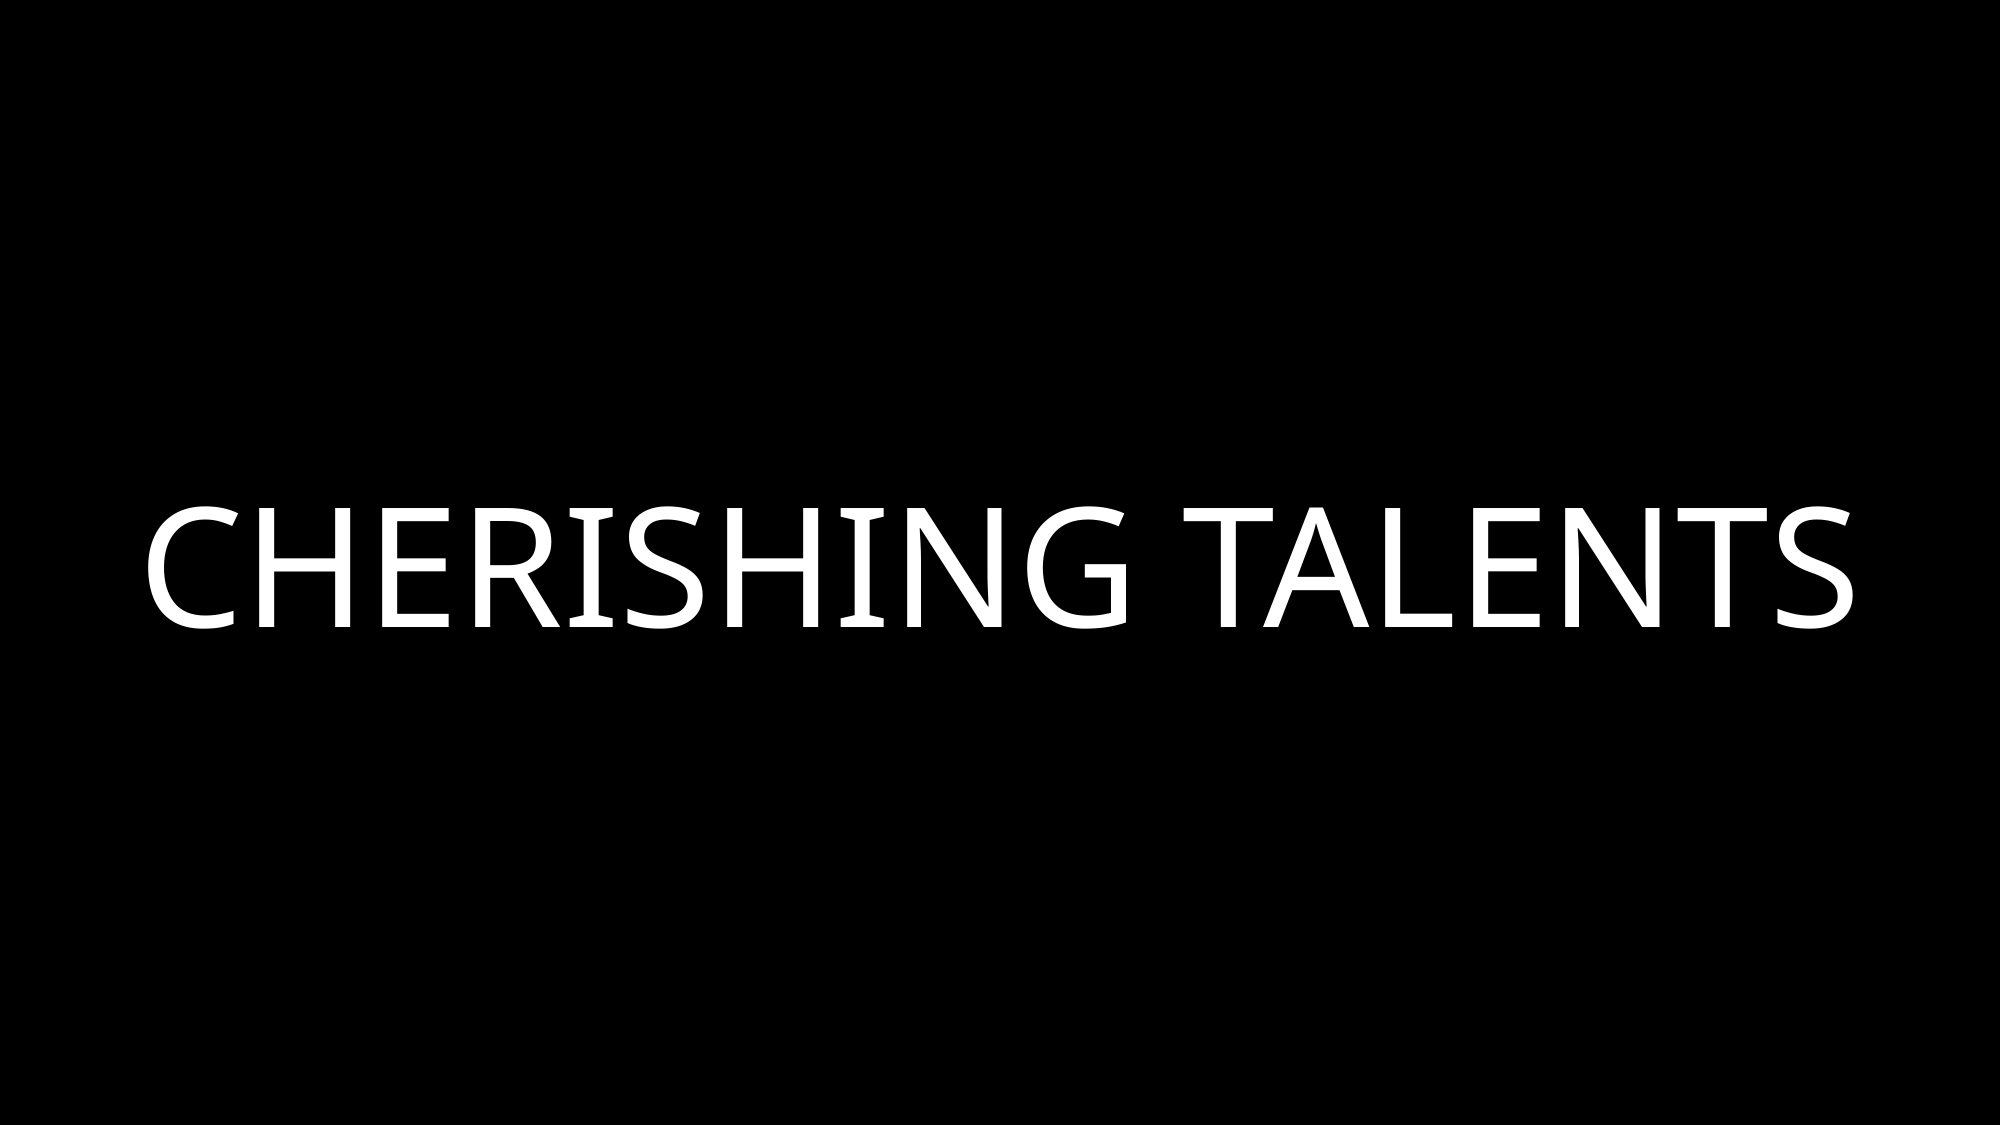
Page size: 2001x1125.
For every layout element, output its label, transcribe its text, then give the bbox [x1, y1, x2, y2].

text_box CHERISHING TALENTS [0, 453, 2000, 669]
